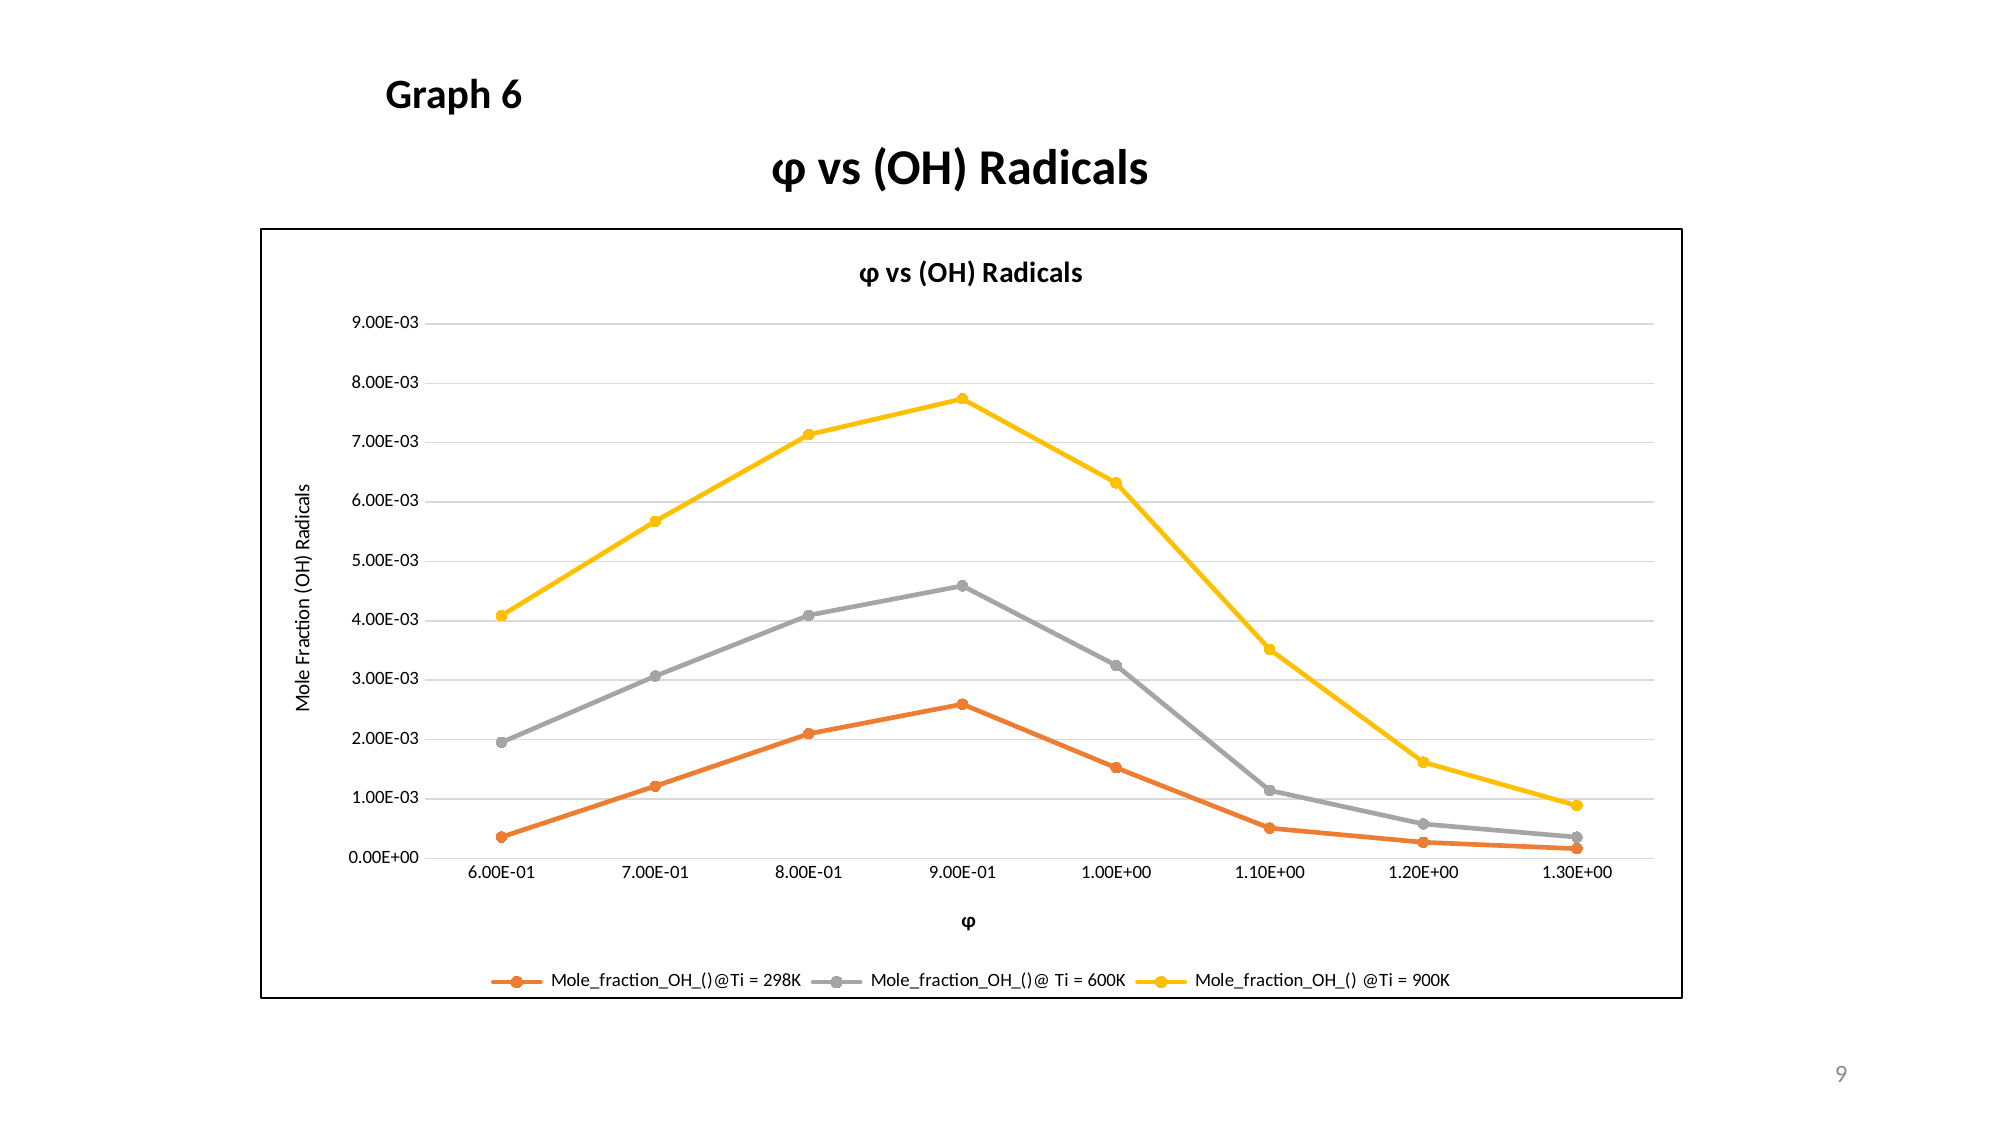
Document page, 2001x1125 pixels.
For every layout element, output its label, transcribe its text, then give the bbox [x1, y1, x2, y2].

chart [259, 227, 1684, 999]
text_box Graph 6 [370, 59, 538, 125]
title φ vs (OH) Radicals [137, 59, 1863, 278]
slide_number 9 [1412, 1042, 1863, 1103]
